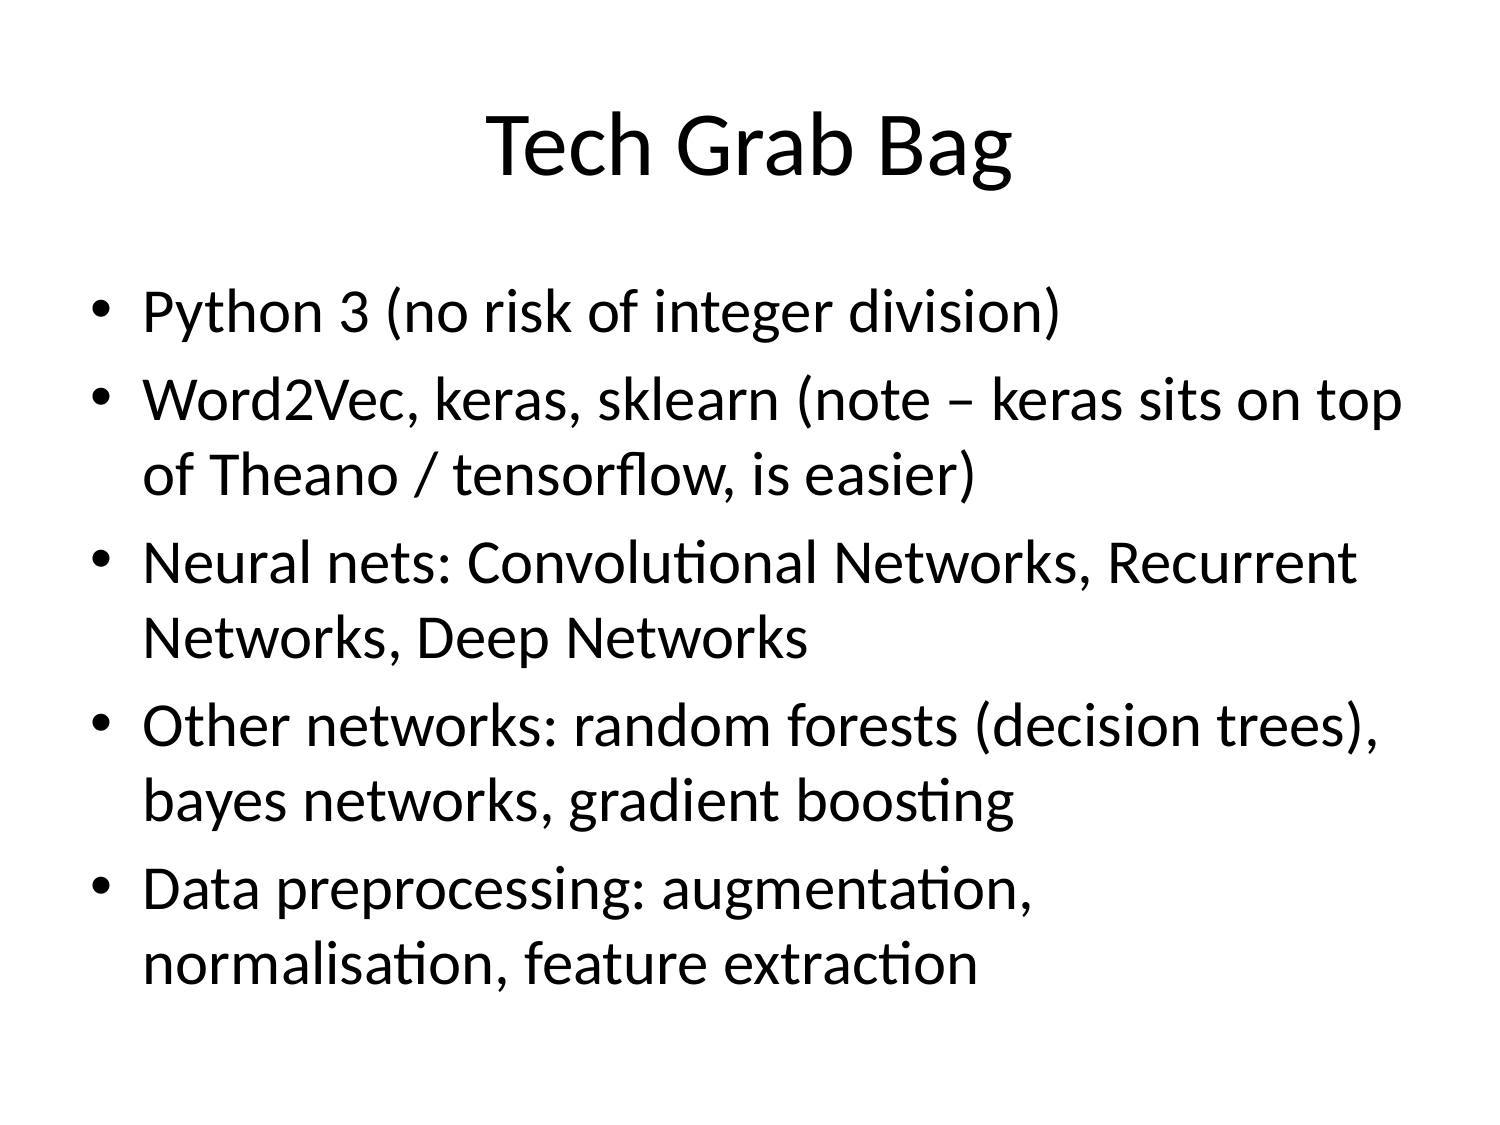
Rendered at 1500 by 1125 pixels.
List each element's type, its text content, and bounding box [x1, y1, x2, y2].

list Python 3 (no risk of integer division) Word2Vec, keras, sklearn (note – keras sits on top of Theano / tensorflow, is easier) Neural nets: Convolutional Networks, Recurrent Networks, Deep Networks Other networks: random forests (decision trees), bayes networks, gradient boosting Data preprocessing: augmentation, normalisation, feature extraction [75, 262, 1425, 1005]
title Tech Grab Bag [75, 45, 1425, 233]
